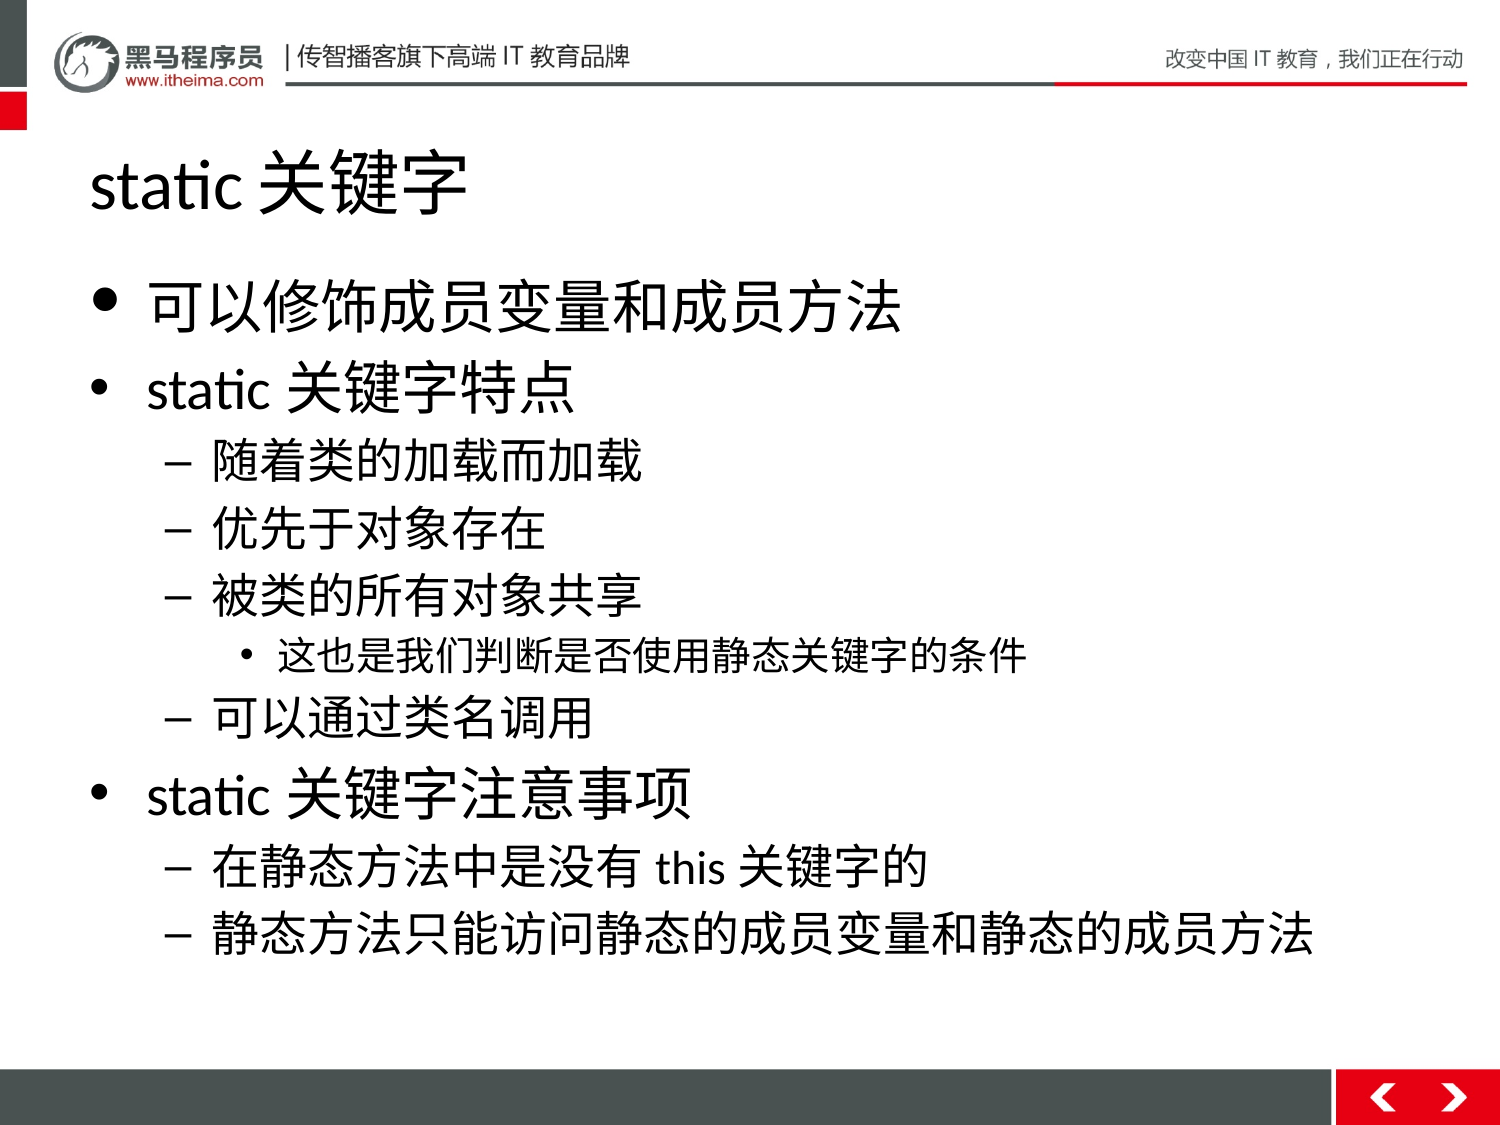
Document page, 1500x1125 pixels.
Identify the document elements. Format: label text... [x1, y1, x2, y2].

list 可以修饰成员变量和成员方法 static关键字特点 随着类的加载而加载 优先于对象存在 被类的所有对象共享 这也是我们判断是否使用静态关键字的条件 可以通过类名调用 static关键字注意事项 在静态方法中是没有this关键字的 静态方法只能访问静态的成员变量和静态的成员方法 [75, 262, 1425, 1005]
title static关键字 [75, 45, 1425, 233]
picture [0, 0, 1500, 1125]
